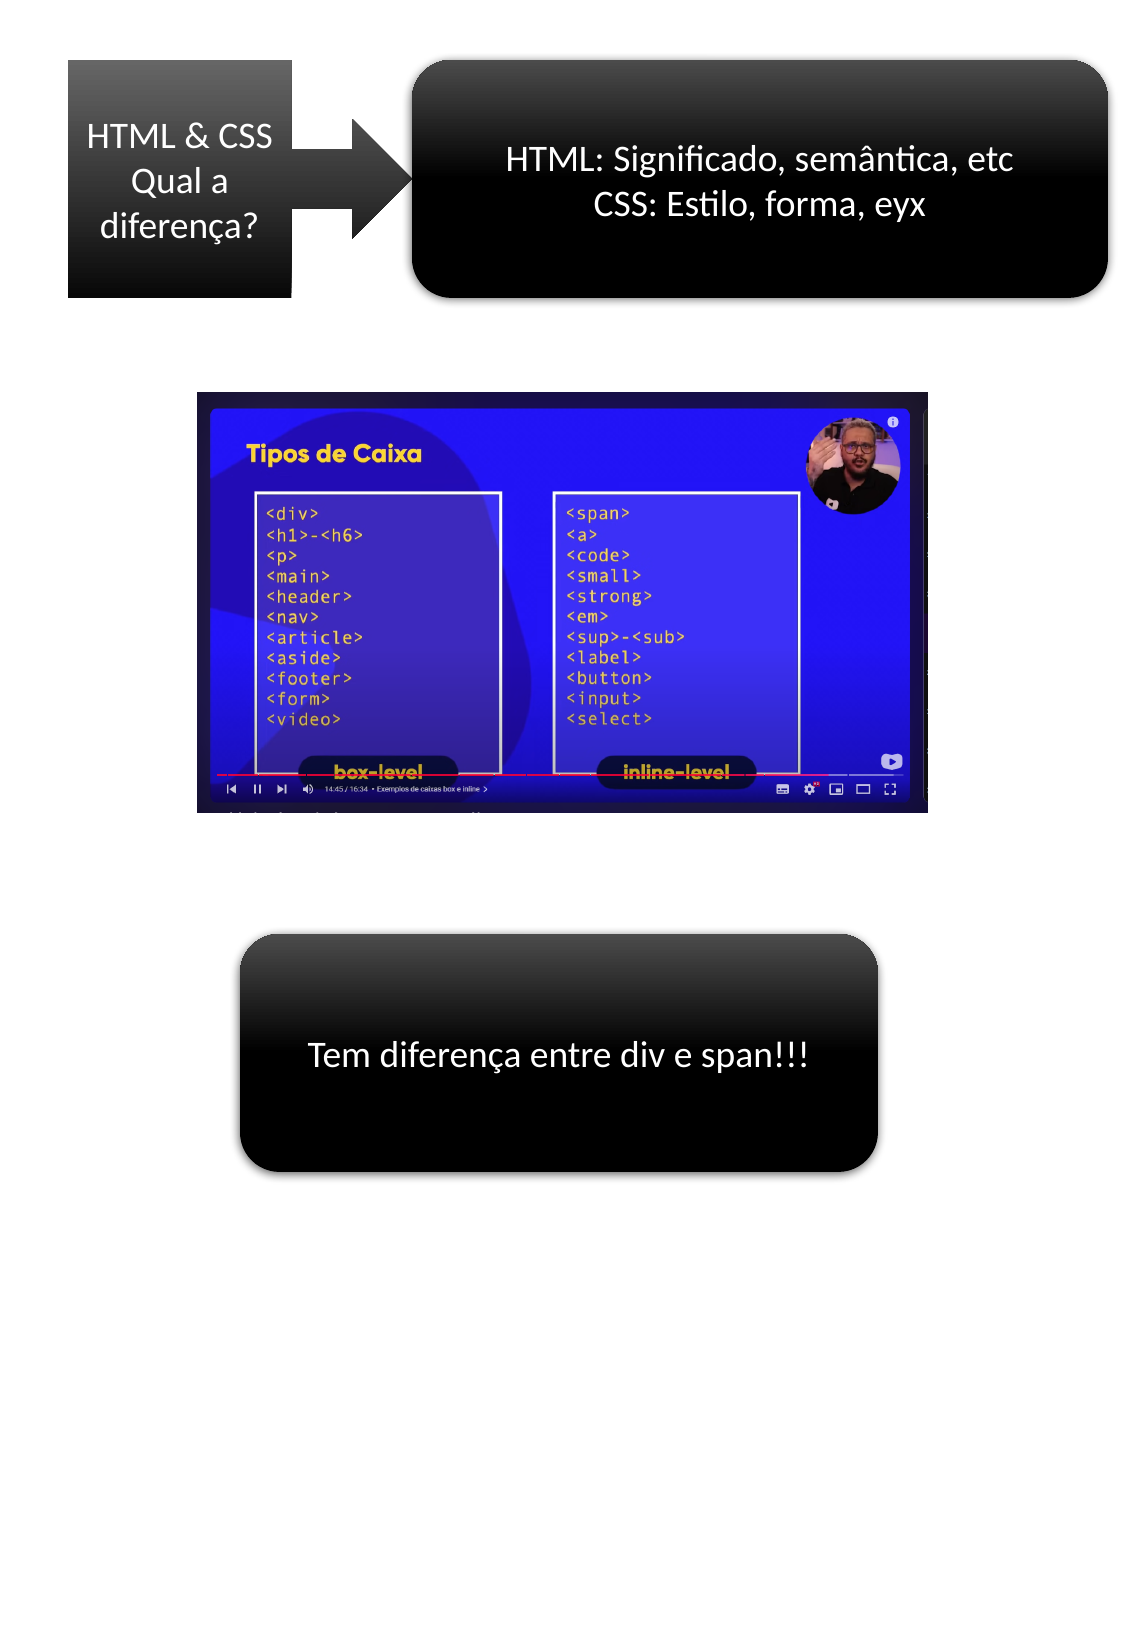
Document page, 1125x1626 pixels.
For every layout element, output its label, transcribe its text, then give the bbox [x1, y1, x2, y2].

text_box HTML & CSS Qual a diferença? [67, 59, 403, 298]
text_box HTML: Significado, semântica, etc CSS: Estilo, forma, eyx [411, 59, 1108, 298]
text_box Tem diferença entre div e span!!! [239, 933, 878, 1172]
picture [197, 392, 928, 813]
